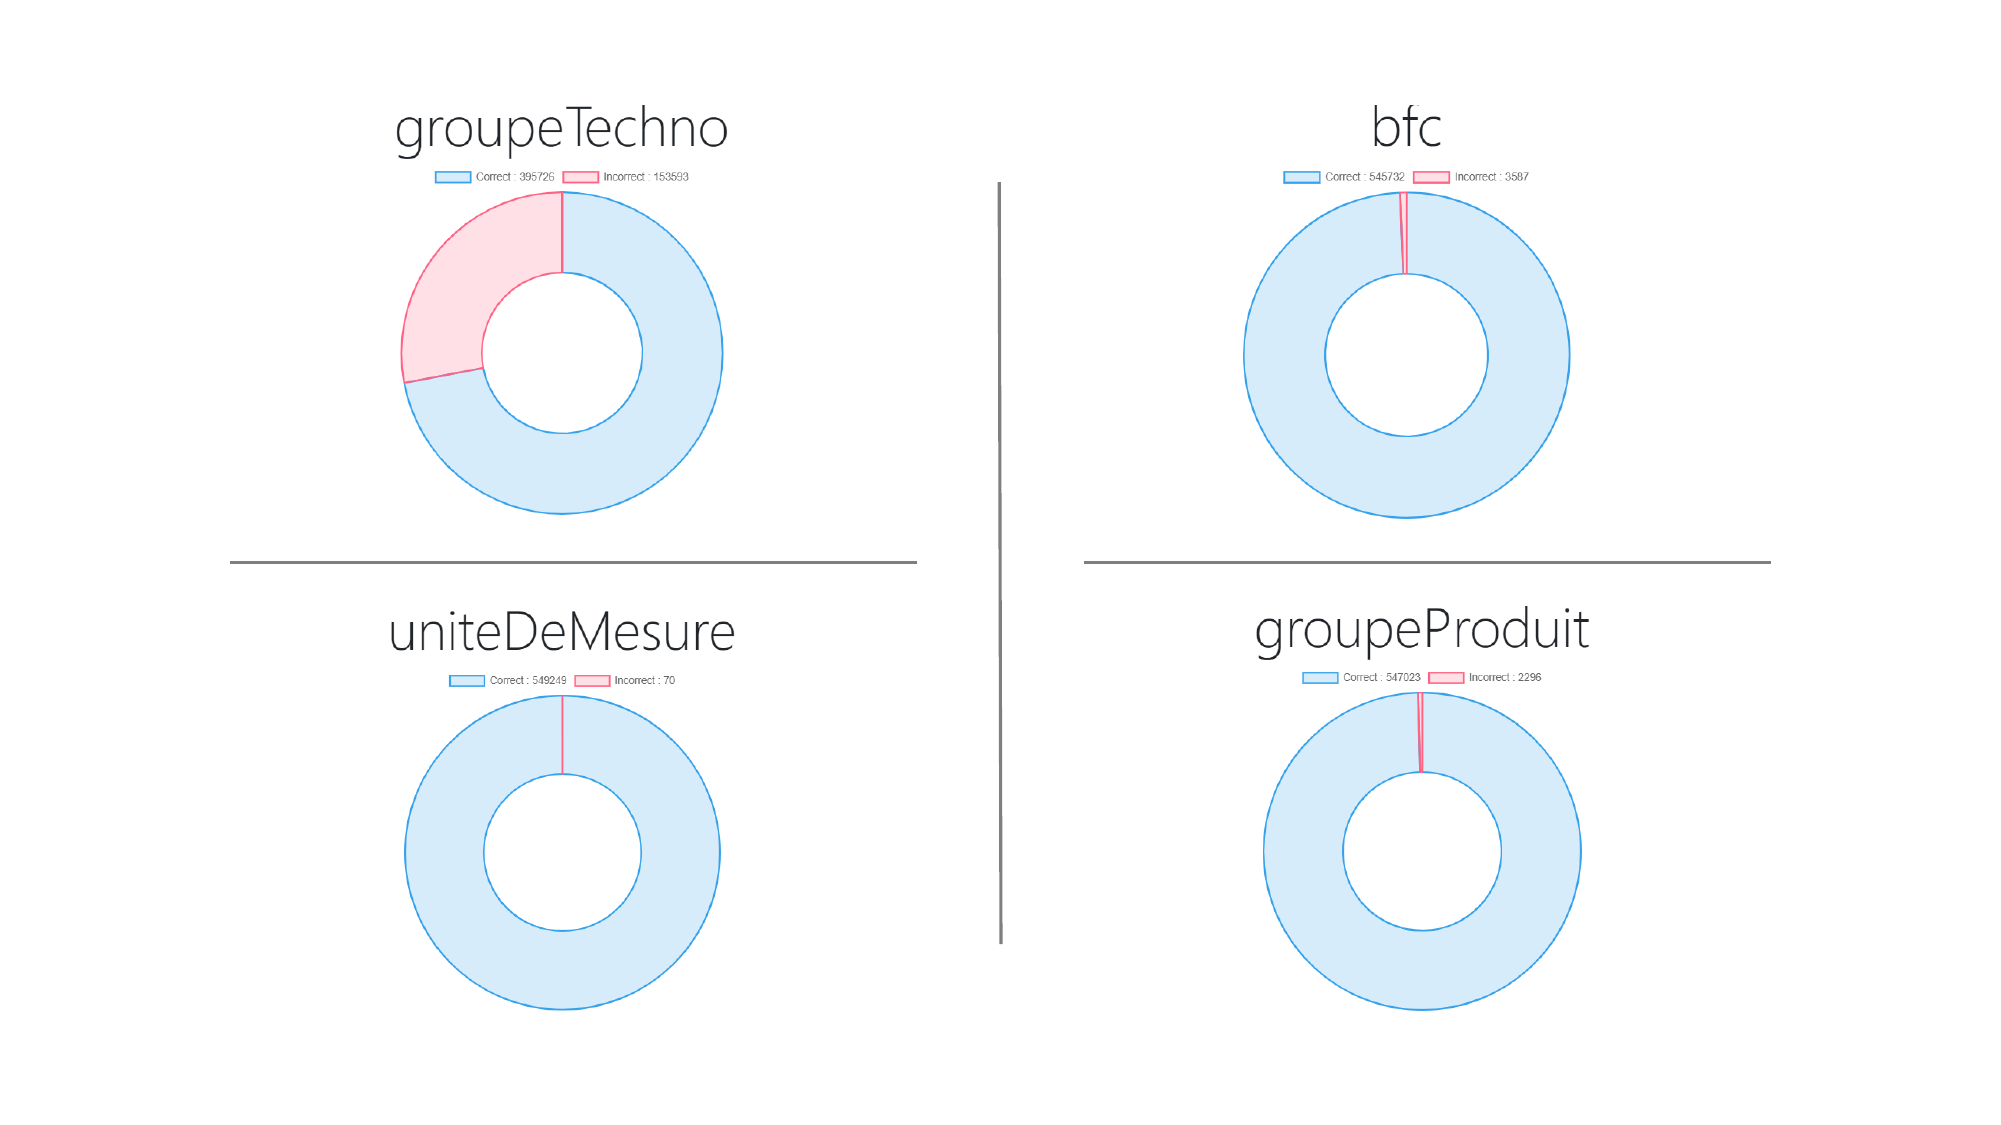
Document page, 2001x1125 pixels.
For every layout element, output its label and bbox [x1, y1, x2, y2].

list [1176, 105, 1680, 523]
picture [1230, 602, 1626, 1022]
picture [344, 105, 802, 523]
picture [371, 602, 774, 1020]
